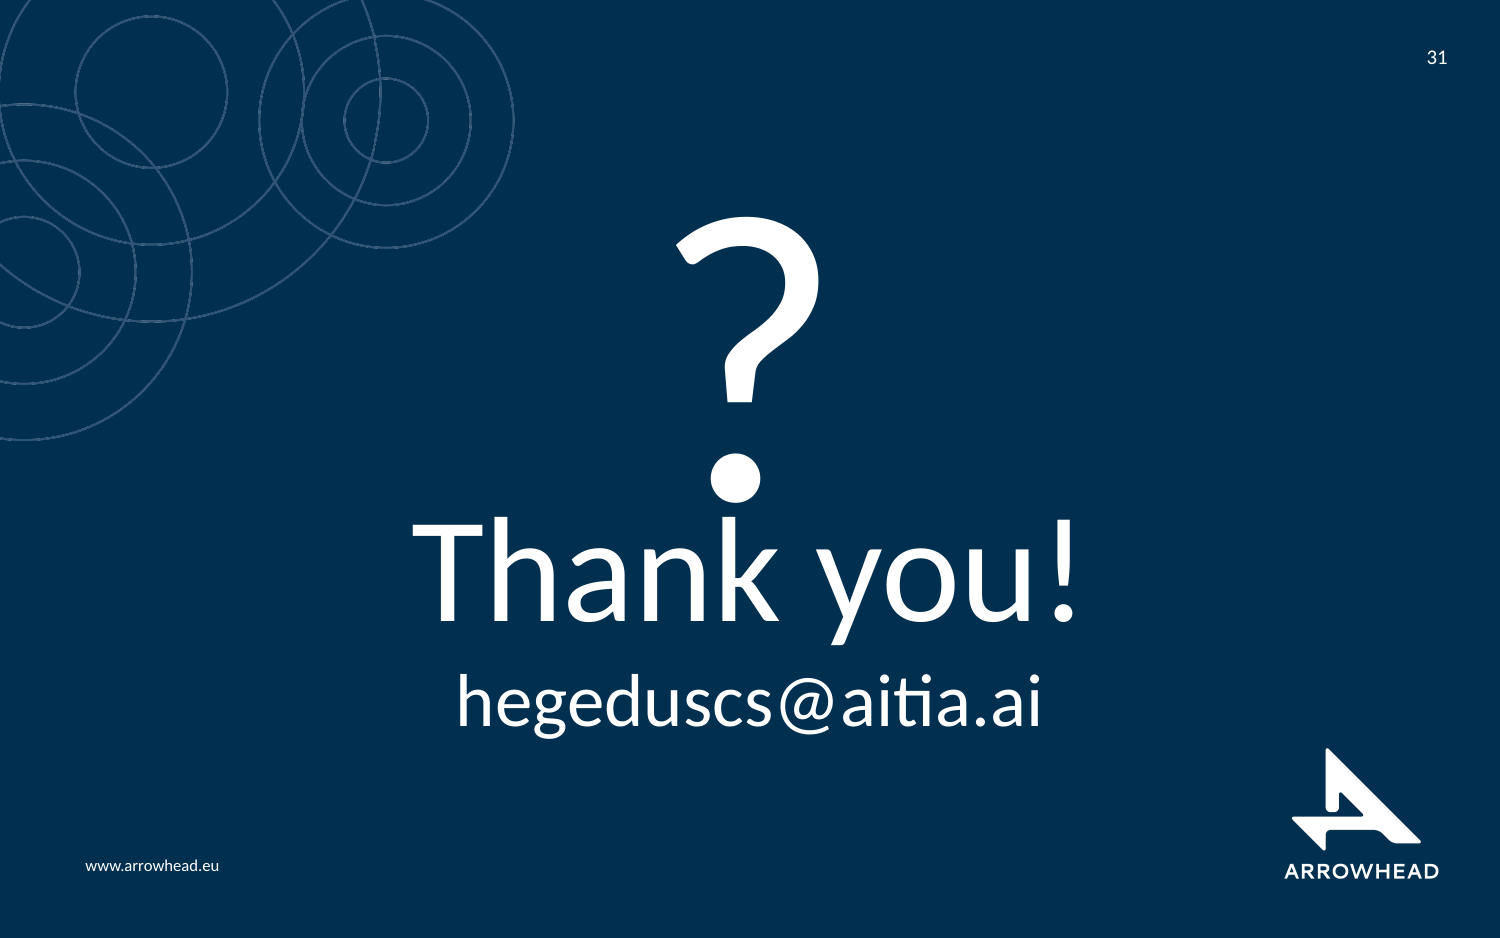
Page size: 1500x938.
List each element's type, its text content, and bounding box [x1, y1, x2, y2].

picture [0, 0, 1498, 463]
text_box Thank you! hegeduscs@aitia.ai [0, 463, 1500, 736]
title ? [131, 78, 1365, 463]
slide_number 31 [1112, 33, 1463, 79]
picture [0, 736, 1498, 938]
